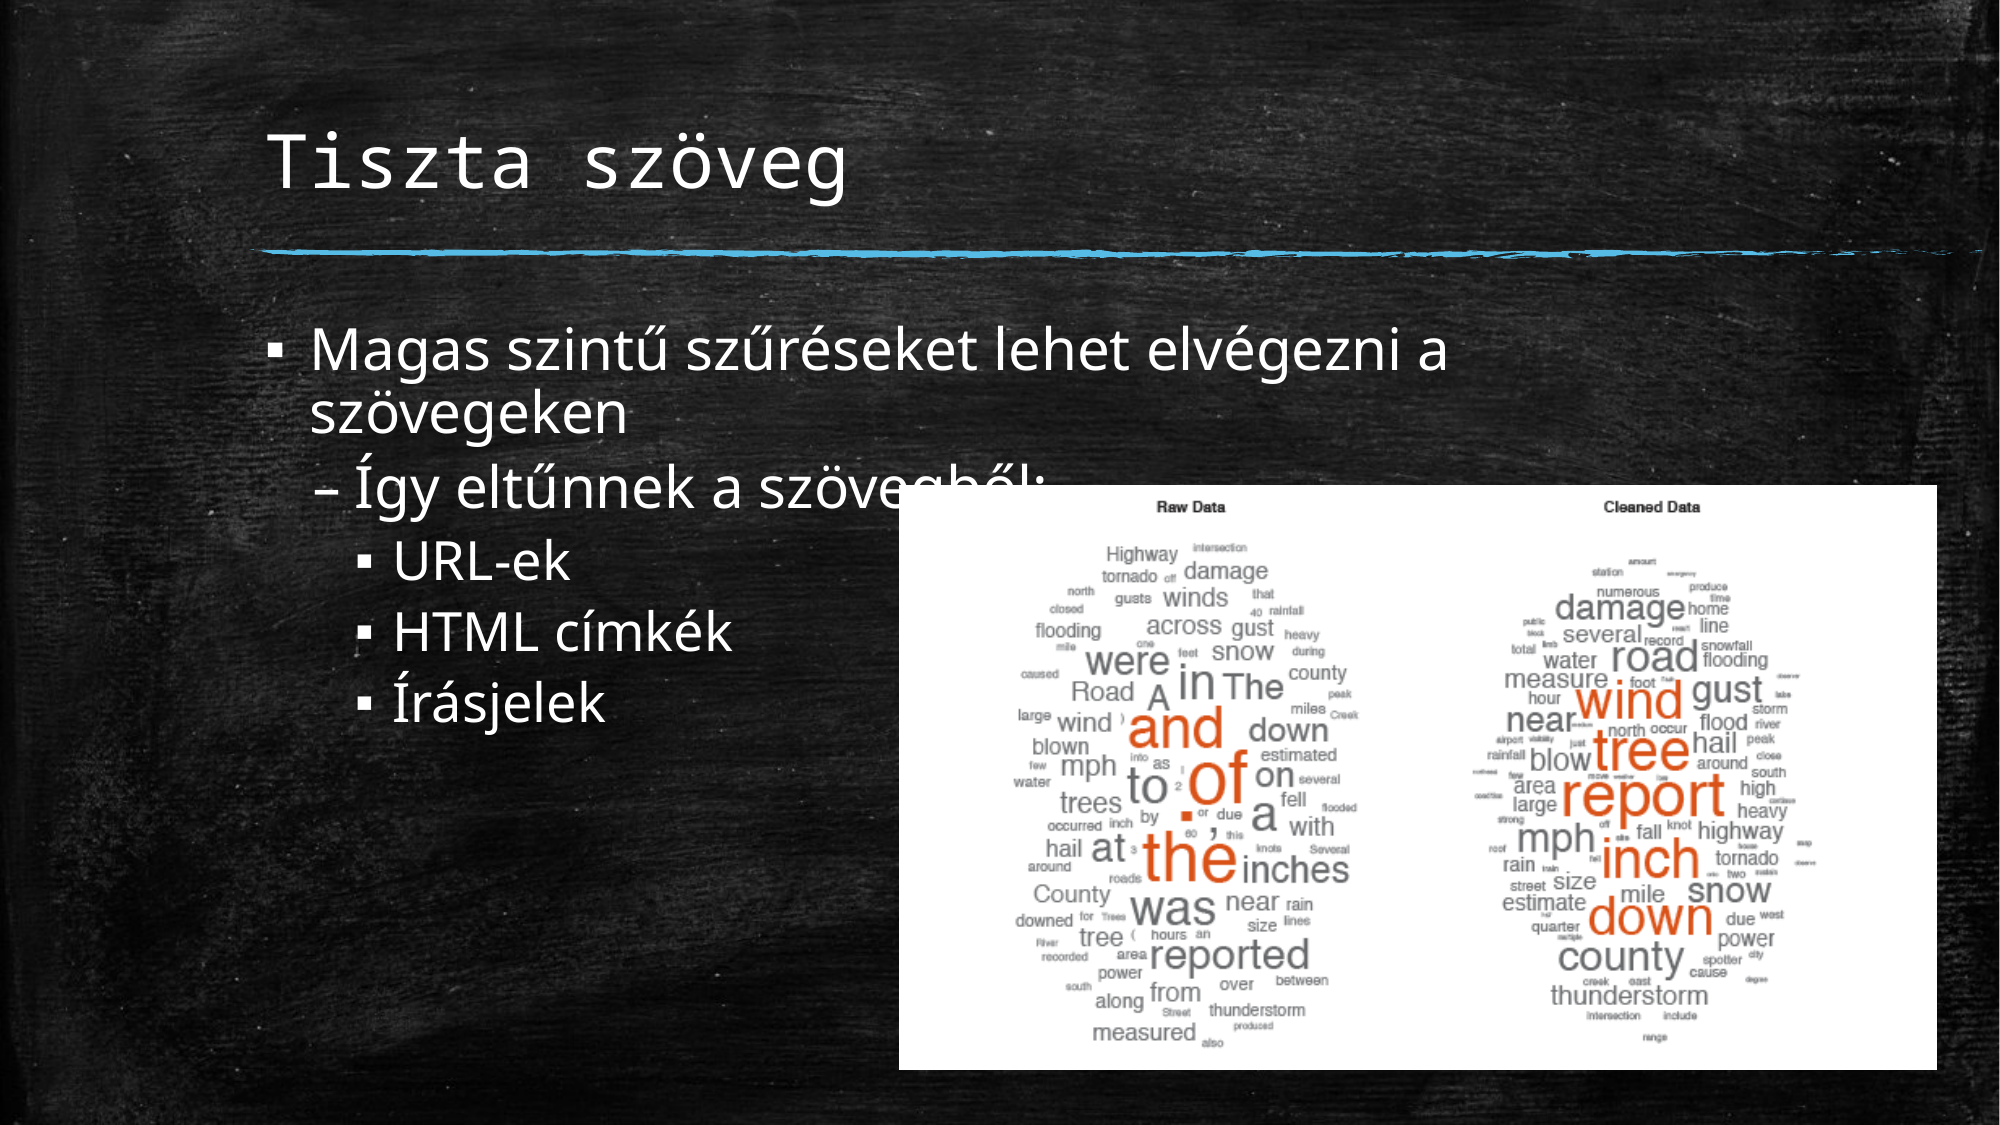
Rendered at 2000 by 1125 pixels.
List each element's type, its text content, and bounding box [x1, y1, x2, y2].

picture [899, 484, 1937, 1070]
list Magas szintű szűréseket lehet elvégezni a szövegeken Így eltűnnek a szövegből: URL-ek HTML címkék Írásjelek [249, 312, 1750, 1013]
title Tiszta szöveg [249, 45, 1750, 213]
